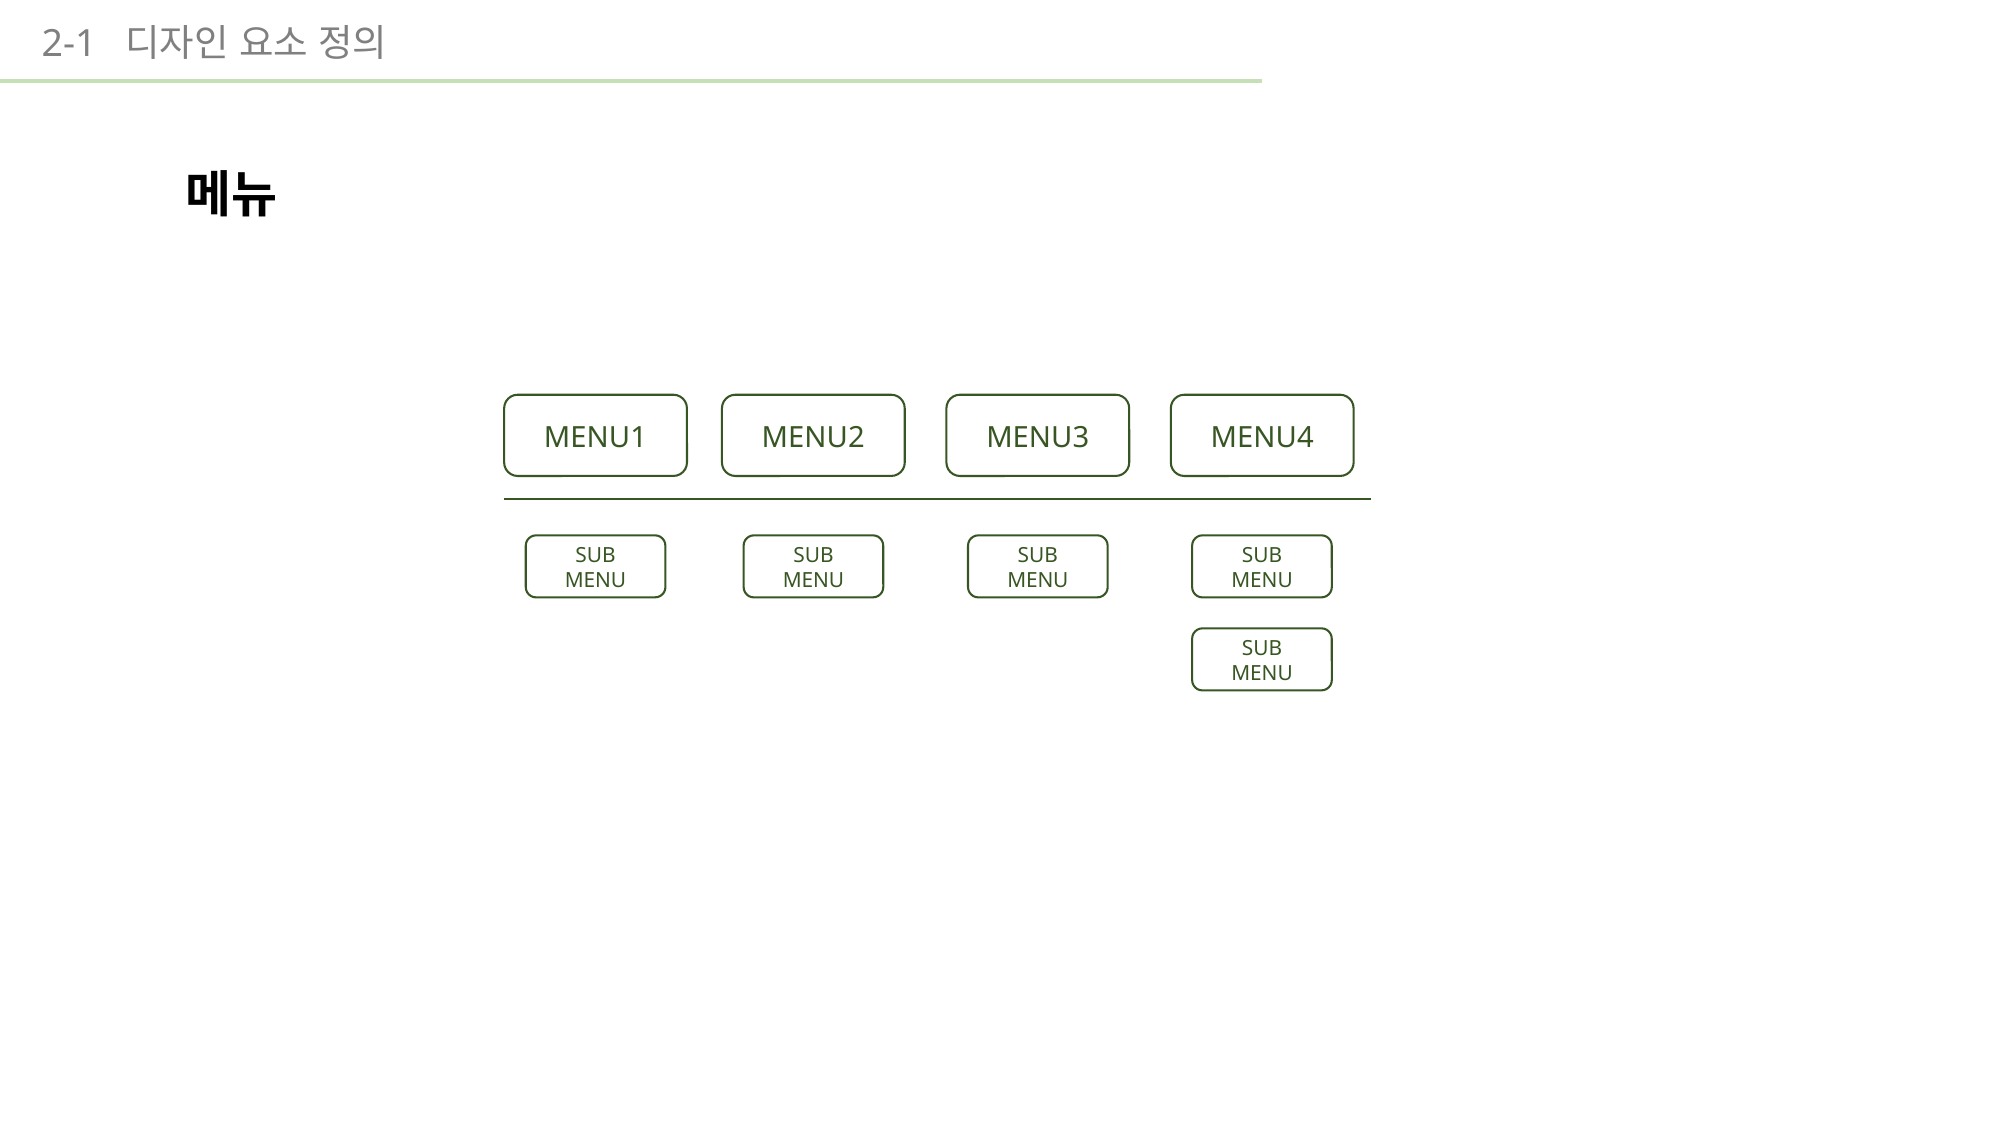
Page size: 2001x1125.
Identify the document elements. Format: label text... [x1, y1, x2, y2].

text_box SUB MENU [524, 534, 667, 599]
text_box MENU3 [945, 393, 1131, 478]
text_box MENU2 [720, 393, 906, 478]
text_box SUB MENU [1191, 627, 1333, 692]
text_box SUB MENU [966, 534, 1109, 599]
text_box 메뉴 [95, 124, 359, 230]
text_box SUB MENU [742, 534, 885, 599]
text_box 2-1 디자인 요소 정의 [26, 11, 641, 71]
text_box MENU1 [503, 393, 689, 478]
text_box MENU4 [1169, 393, 1355, 478]
text_box SUB MENU [1191, 534, 1333, 599]
